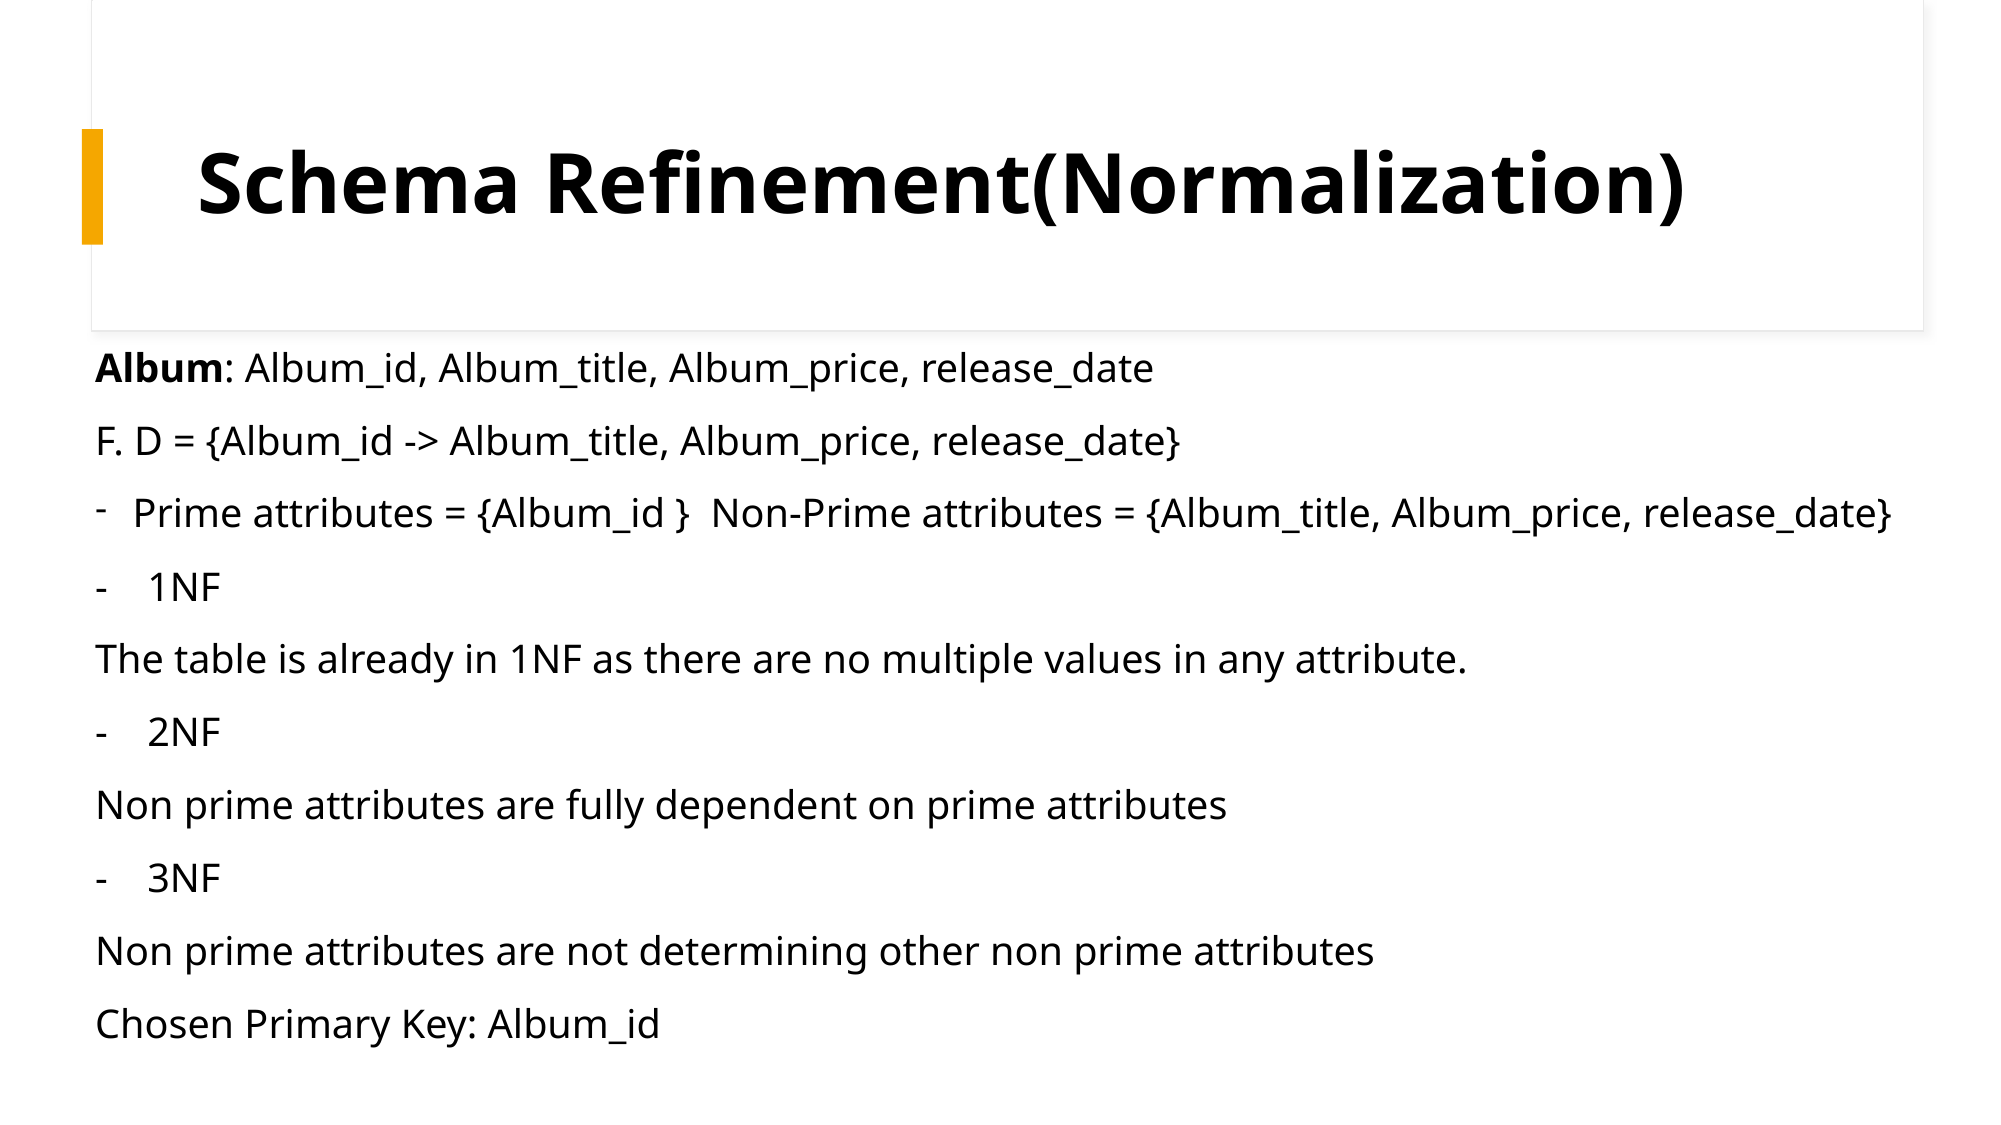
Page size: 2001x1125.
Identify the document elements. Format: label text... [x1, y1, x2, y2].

title Schema Refinement(Normalization) [183, 90, 1851, 284]
list Album: Album_id, Album_title, Album_price, release_date F. D = {Album_id -> Album_title, Album_price, release_date} Prime attributes = {Album_id } Non-Prime attributes = {Album_title, Album_price, release_date} - 1NF The table is already in 1NF as there are no multiple values in any attribute. - 2NF Non prime attributes are fully dependent on prime attributes - 3NF Non prime attributes are not determining other non prime attributes Chosen Primary Key: Album_id [80, 330, 1919, 1125]
